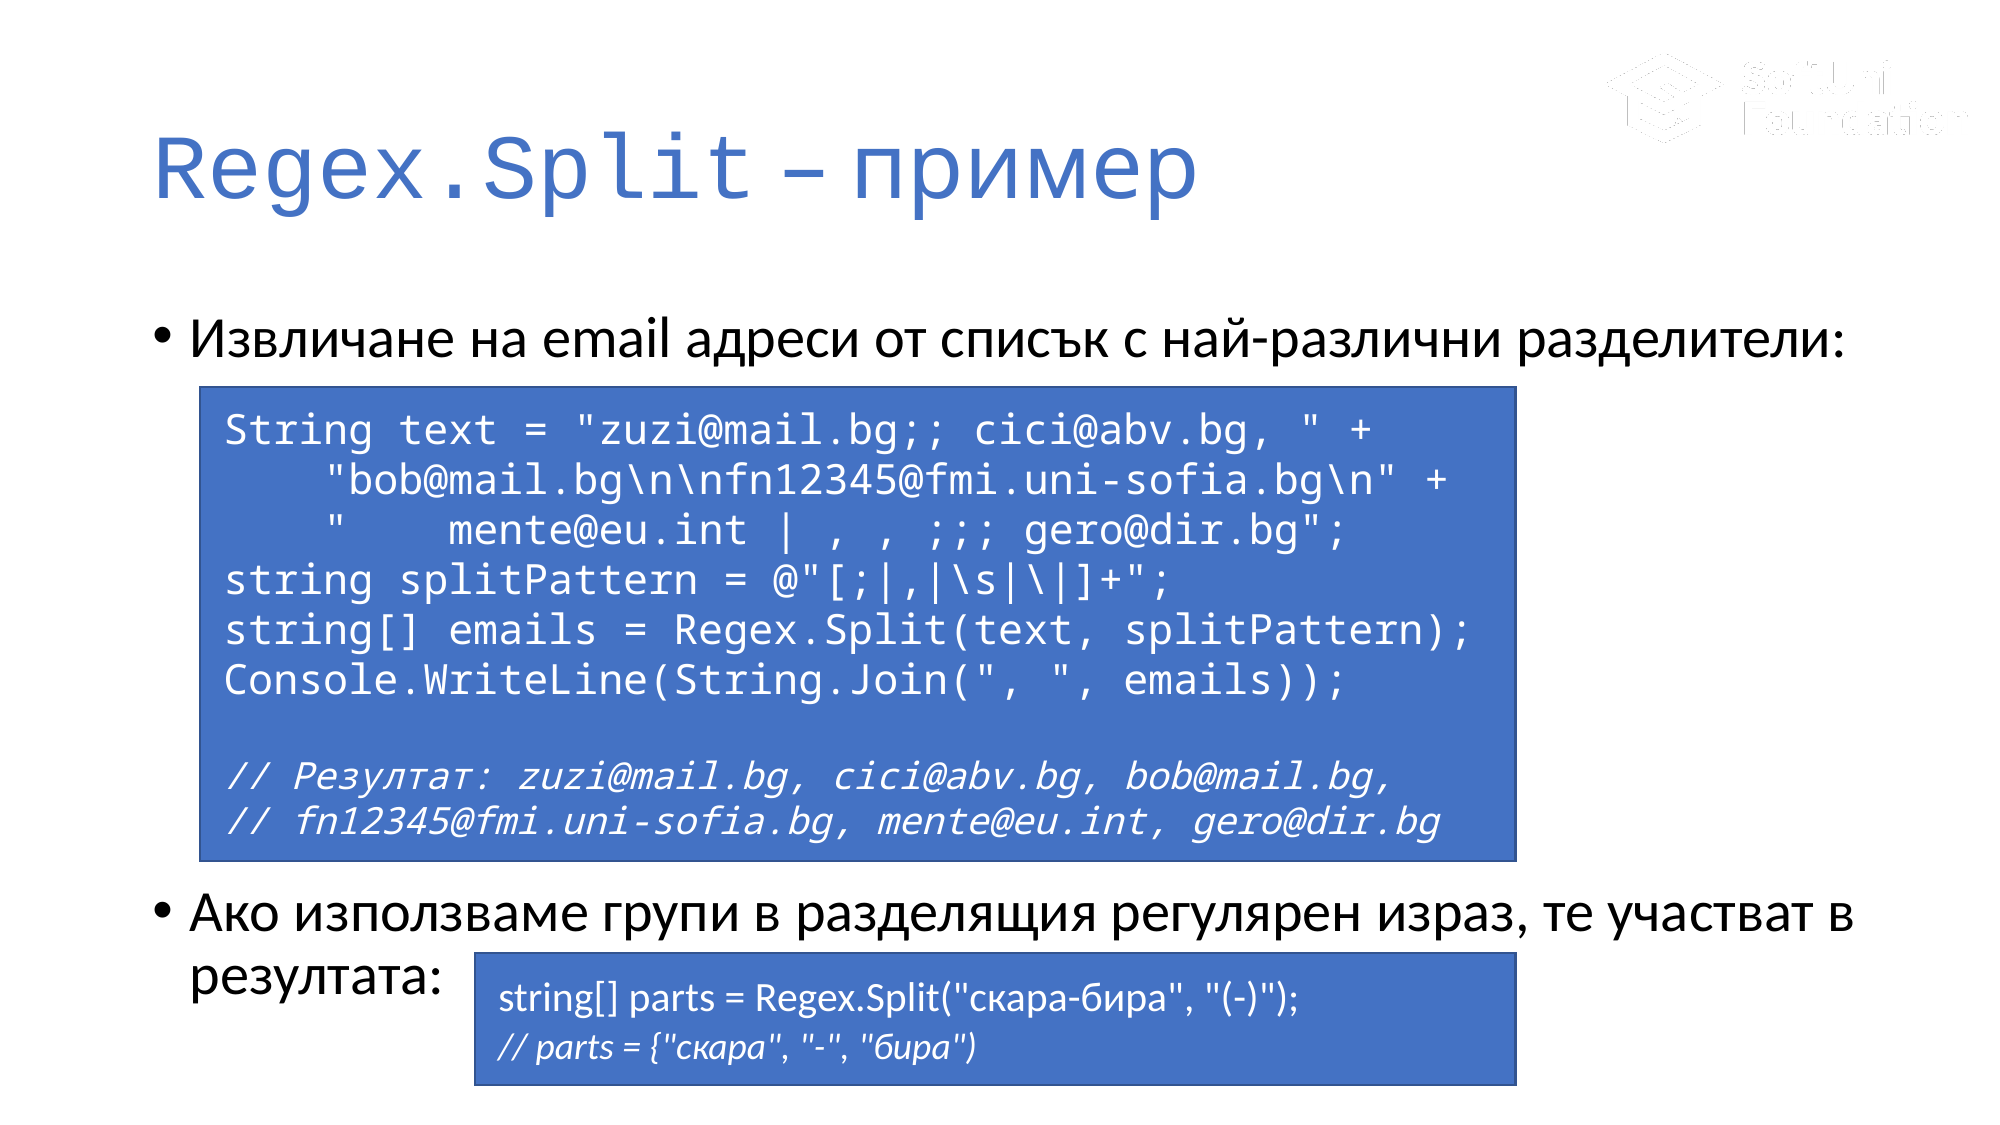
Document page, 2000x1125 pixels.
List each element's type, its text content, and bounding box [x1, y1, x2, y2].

title Regex.Split – пример [137, 59, 1862, 278]
list Извличане на email адреси от списък с най-различни разделители: Ако използваме групи в разделящия регулярен израз, те участват в резултата: [137, 299, 1913, 1088]
text_box string[] parts = Regex.Split("скара-бира", "(-)"); // parts = {"скара", "-", "бира") [474, 952, 1517, 1086]
picture [1604, 52, 1968, 143]
text_box String text = "zuzi@mail.bg;; cici@abv.bg, " + "bob@mail.bg\n\nfn12345@fmi.uni-sofia.bg\n" + " mente@eu.int | , , ;;; gero@dir.bg"; string splitPattern = @"[;|,|\s|\|]+"; string[] emails = Regex.Split(text, splitPattern); Console.WriteLine(String.Join(", ", emails)); // Резултат: zuzi@mail.bg, cici@abv.bg, bob@mail.bg, // fn12345@fmi.uni-sofia.bg, mente@eu.int, gero@dir.bg [199, 386, 1517, 862]
